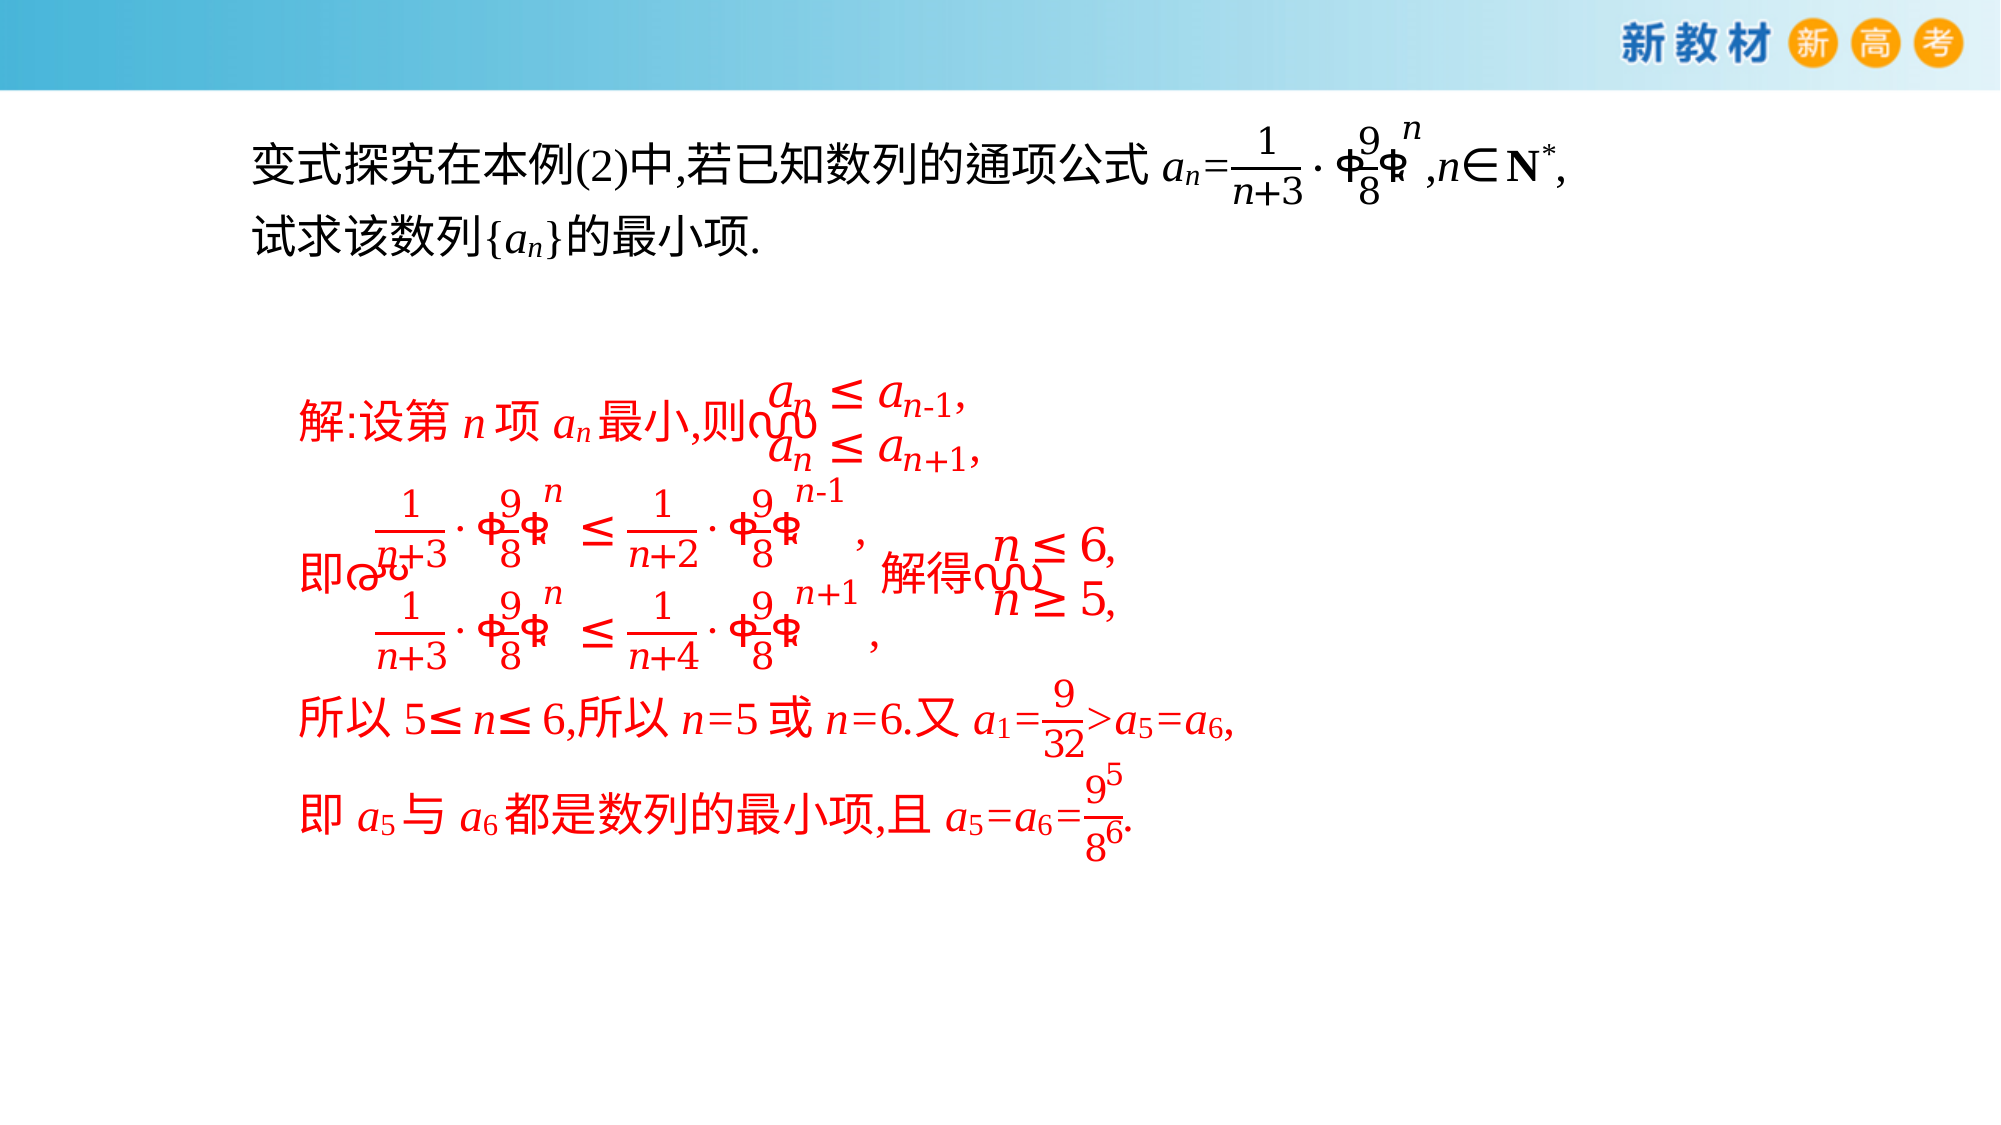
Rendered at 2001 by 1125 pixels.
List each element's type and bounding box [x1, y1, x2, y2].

picture [0, 0, 2001, 1125]
text_box [250, 117, 1585, 268]
text_box [298, 372, 1633, 875]
